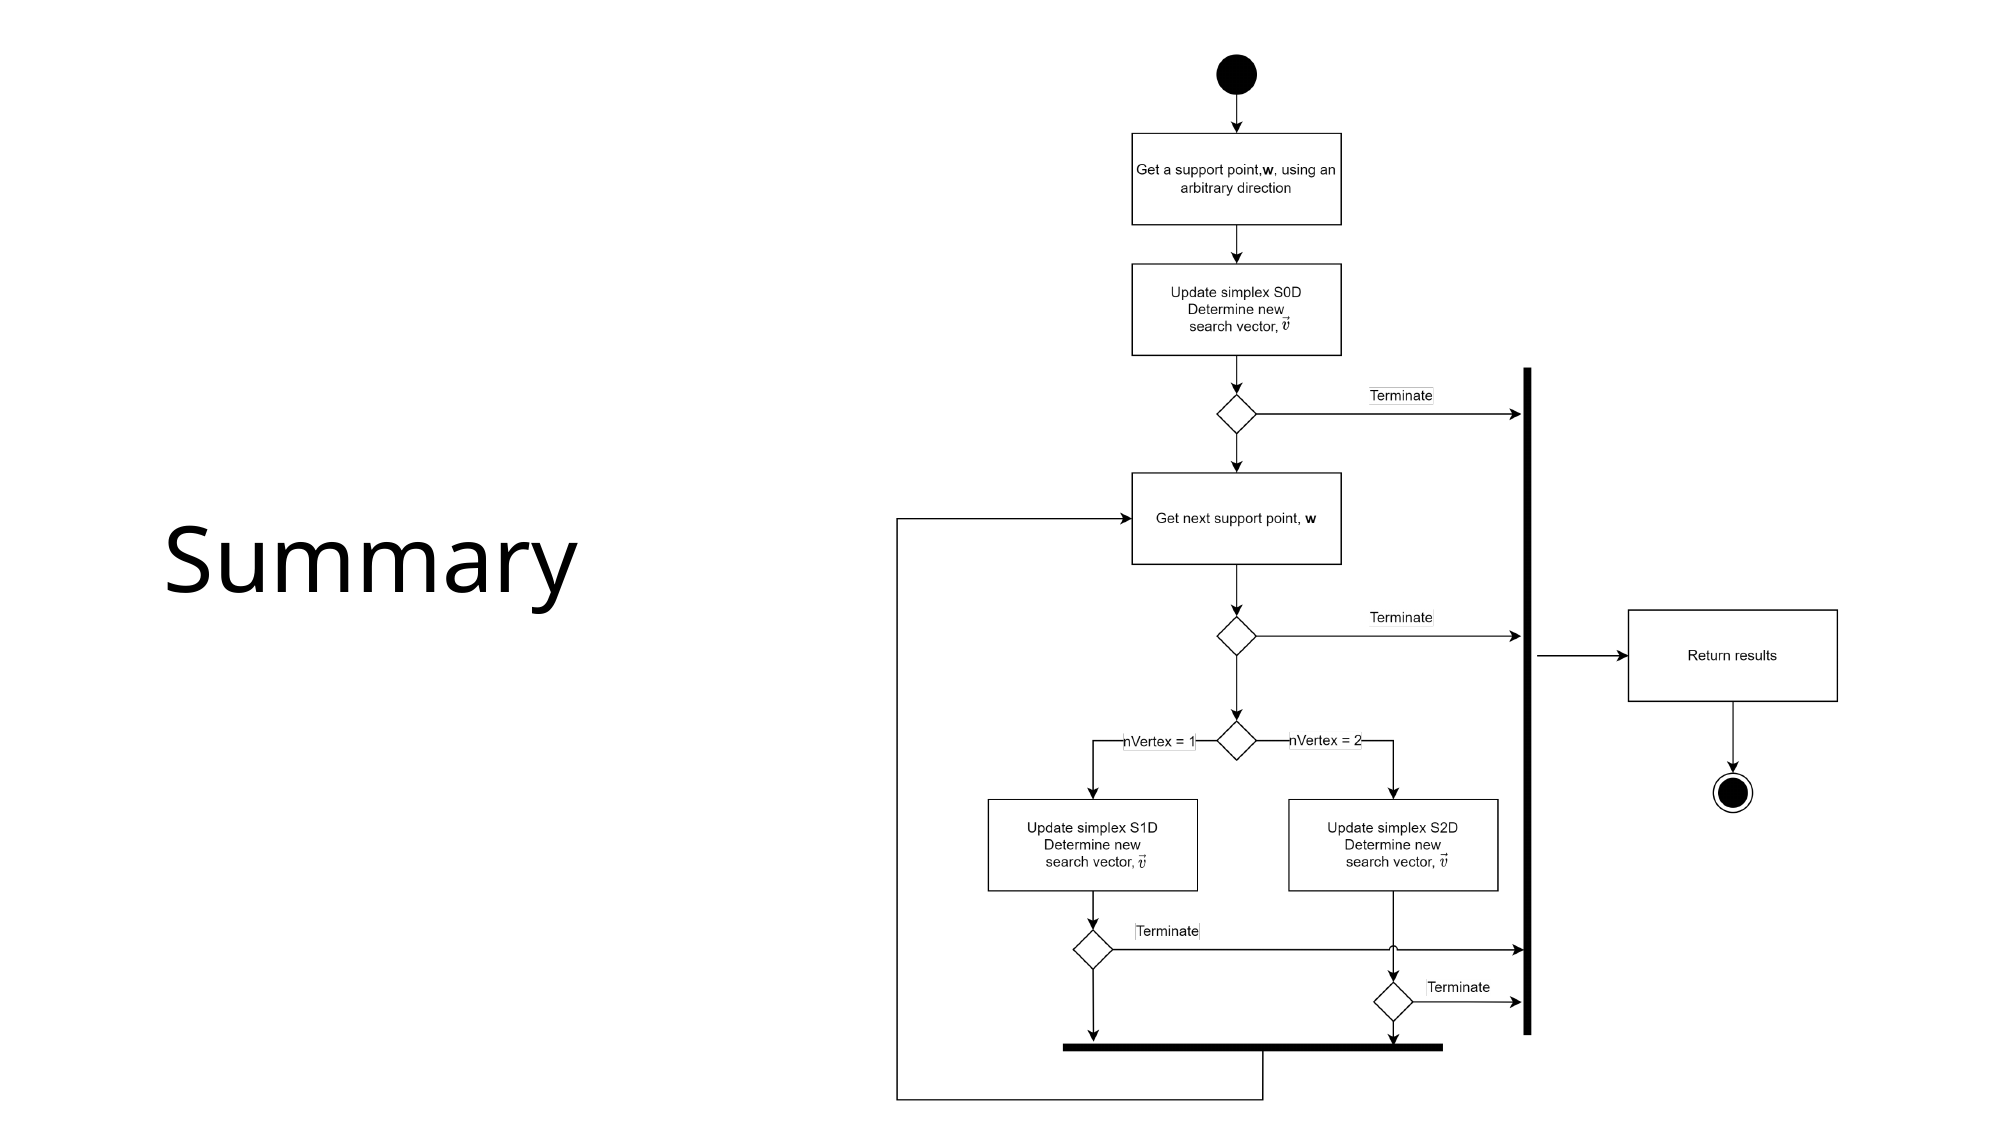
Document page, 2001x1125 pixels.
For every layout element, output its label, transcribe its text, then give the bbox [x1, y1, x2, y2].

title Summary [149, 453, 598, 672]
picture [874, 41, 1851, 1125]
